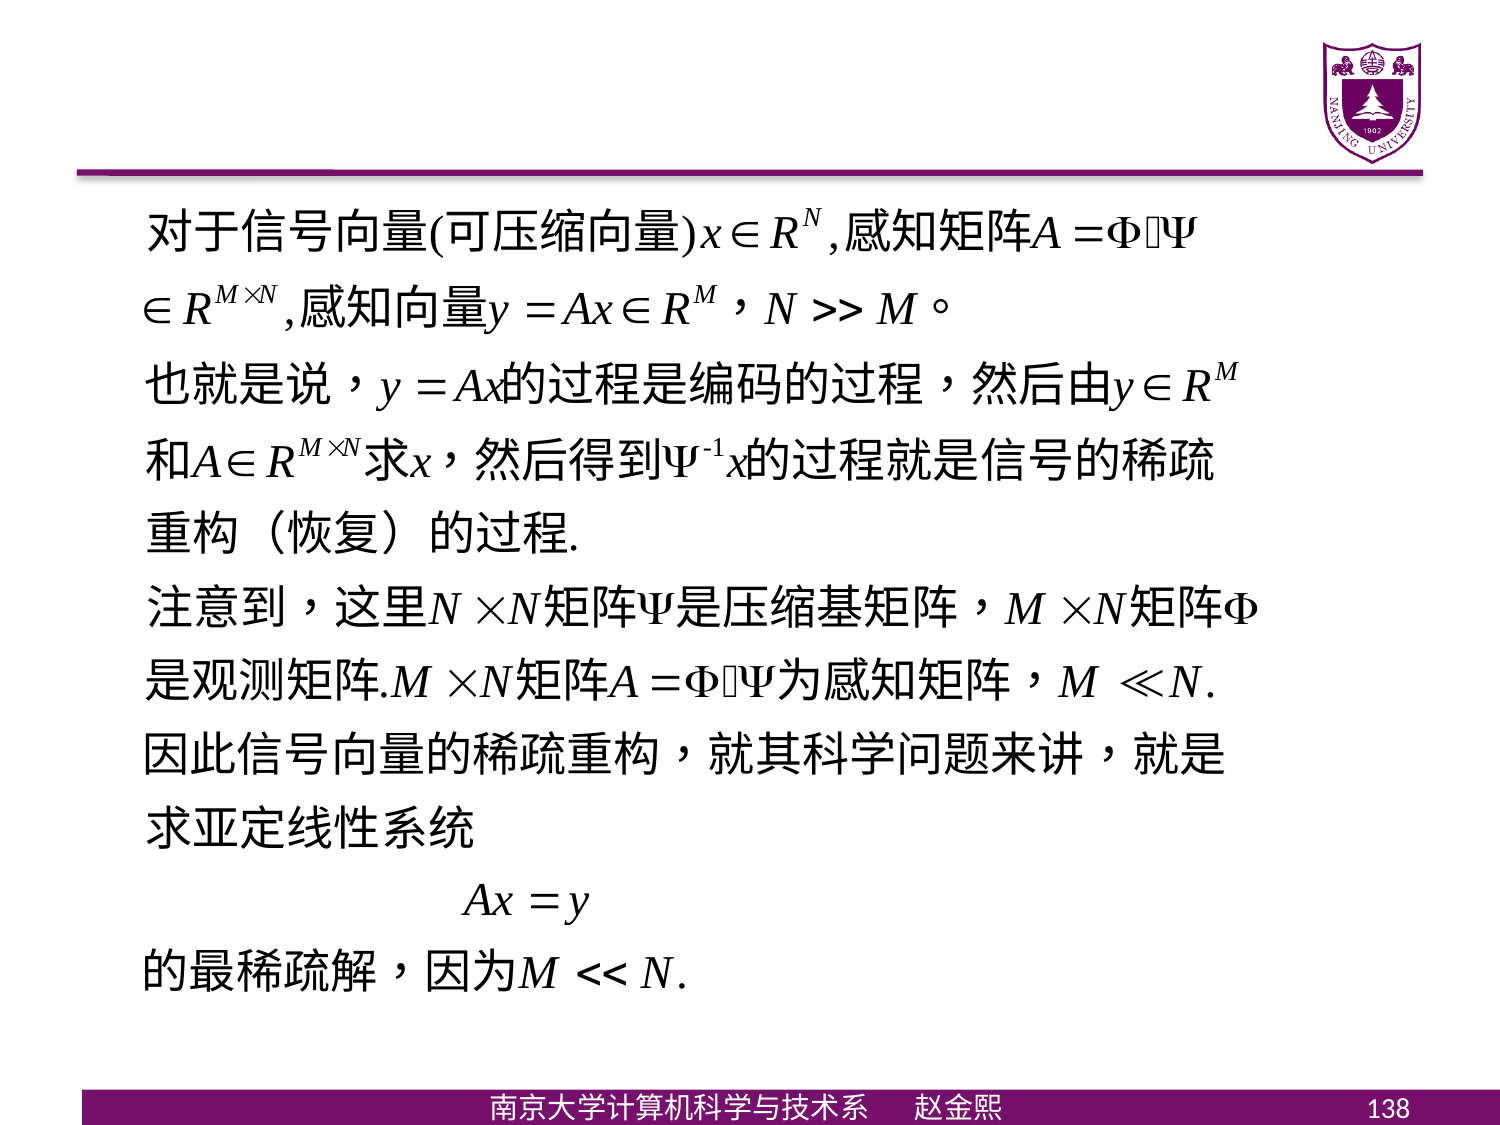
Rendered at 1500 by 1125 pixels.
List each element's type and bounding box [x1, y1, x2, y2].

text_box [139, 196, 1272, 1006]
picture [1323, 42, 1421, 164]
